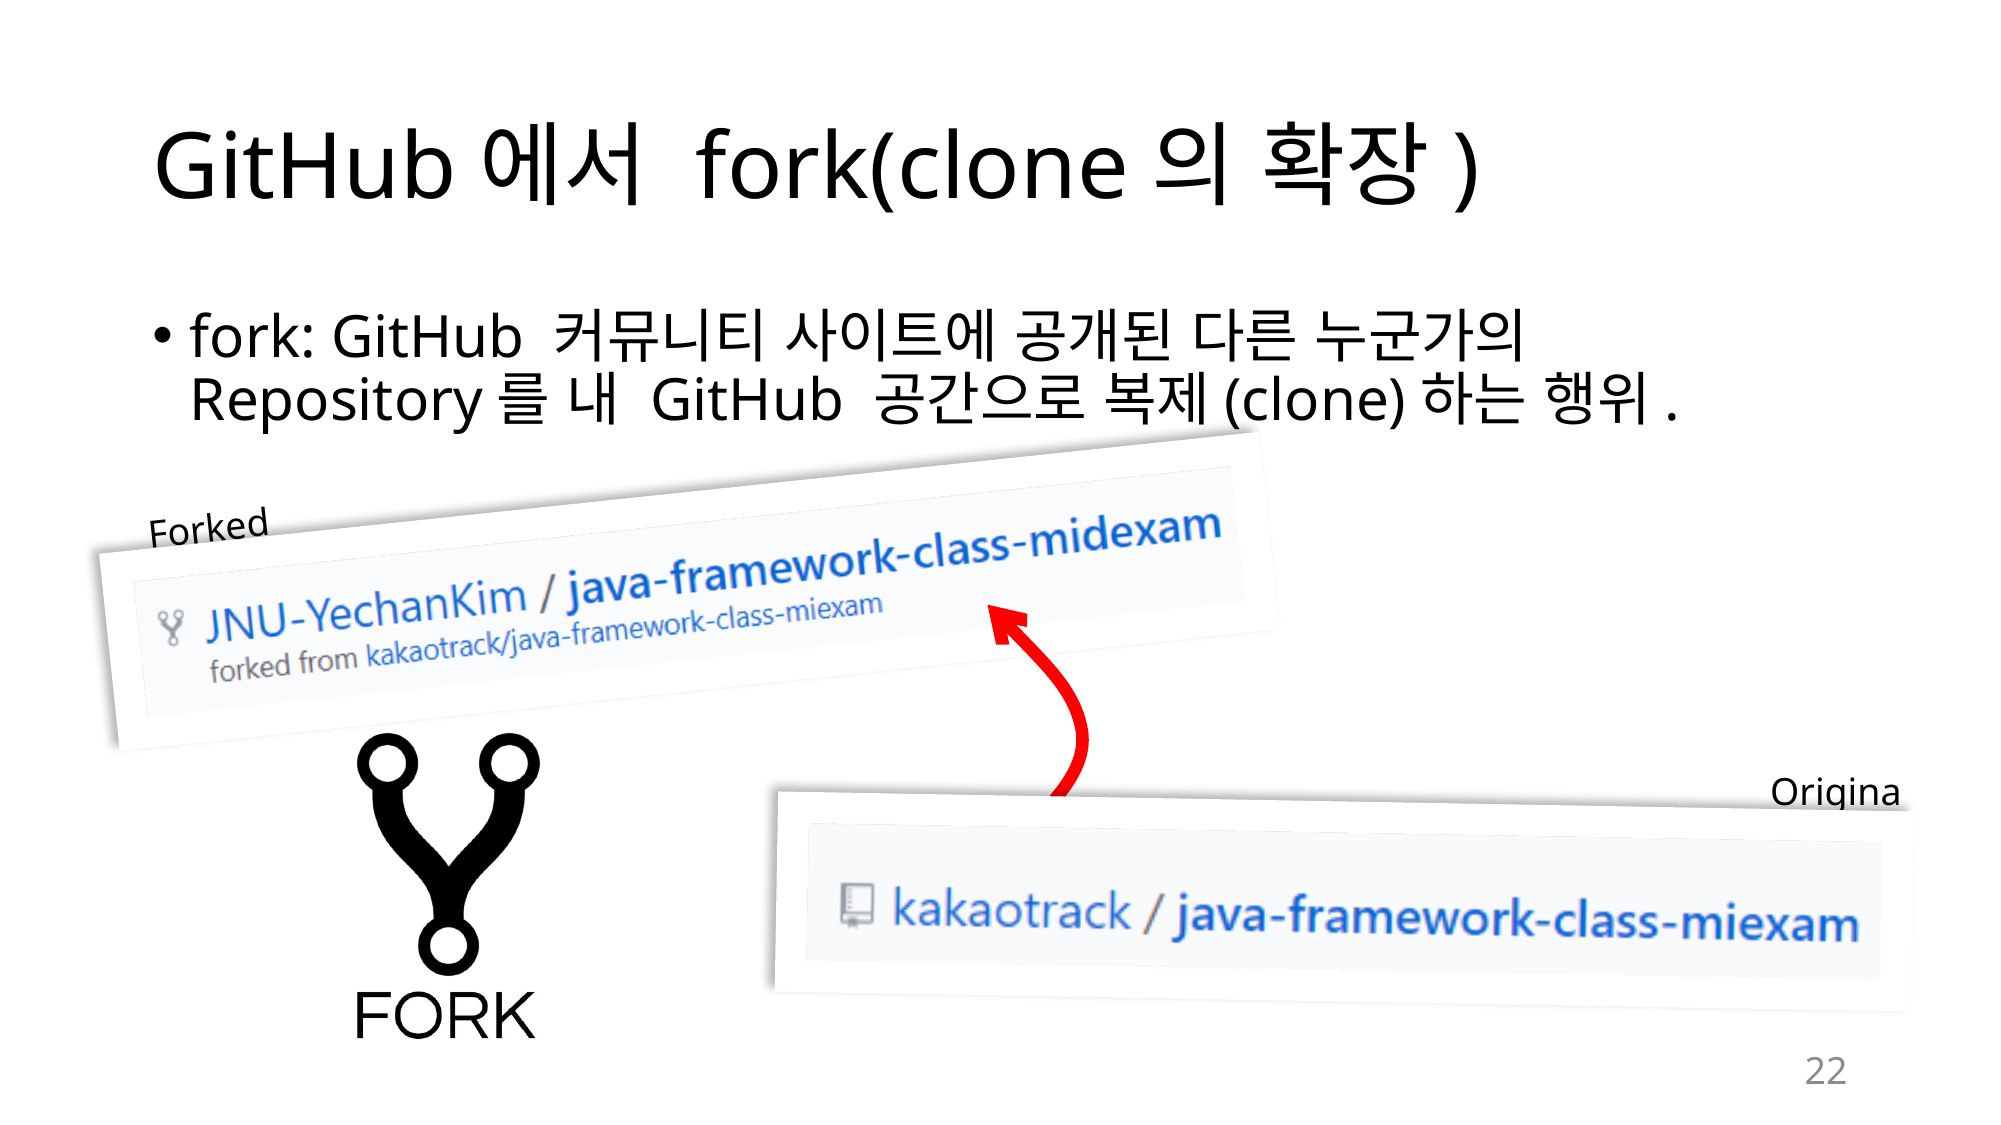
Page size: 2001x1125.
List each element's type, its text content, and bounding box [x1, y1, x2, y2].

text_box Forked [130, 480, 363, 565]
picture [323, 725, 578, 979]
list fork: GitHub 커뮤니티 사이트에 공개된 다른 누군가의 Repository를 내 GitHub 공간으로 복제(clone)하는 행위. [137, 660, 1863, 1014]
picture [807, 825, 1882, 979]
title GitHub에서 fork(clone의 확장) [137, 59, 1863, 278]
text_box Original [1755, 760, 1918, 866]
list fork: GitHub 커뮤니티 사이트에 공개된 다른 누군가의 Repository를 내 GitHub 공간으로 복제(clone)하는 행위. [137, 299, 1863, 797]
text_box [999, 660, 1084, 785]
picture [135, 468, 1245, 716]
slide_number 22 [1412, 1042, 1863, 1103]
picture [353, 984, 540, 1045]
